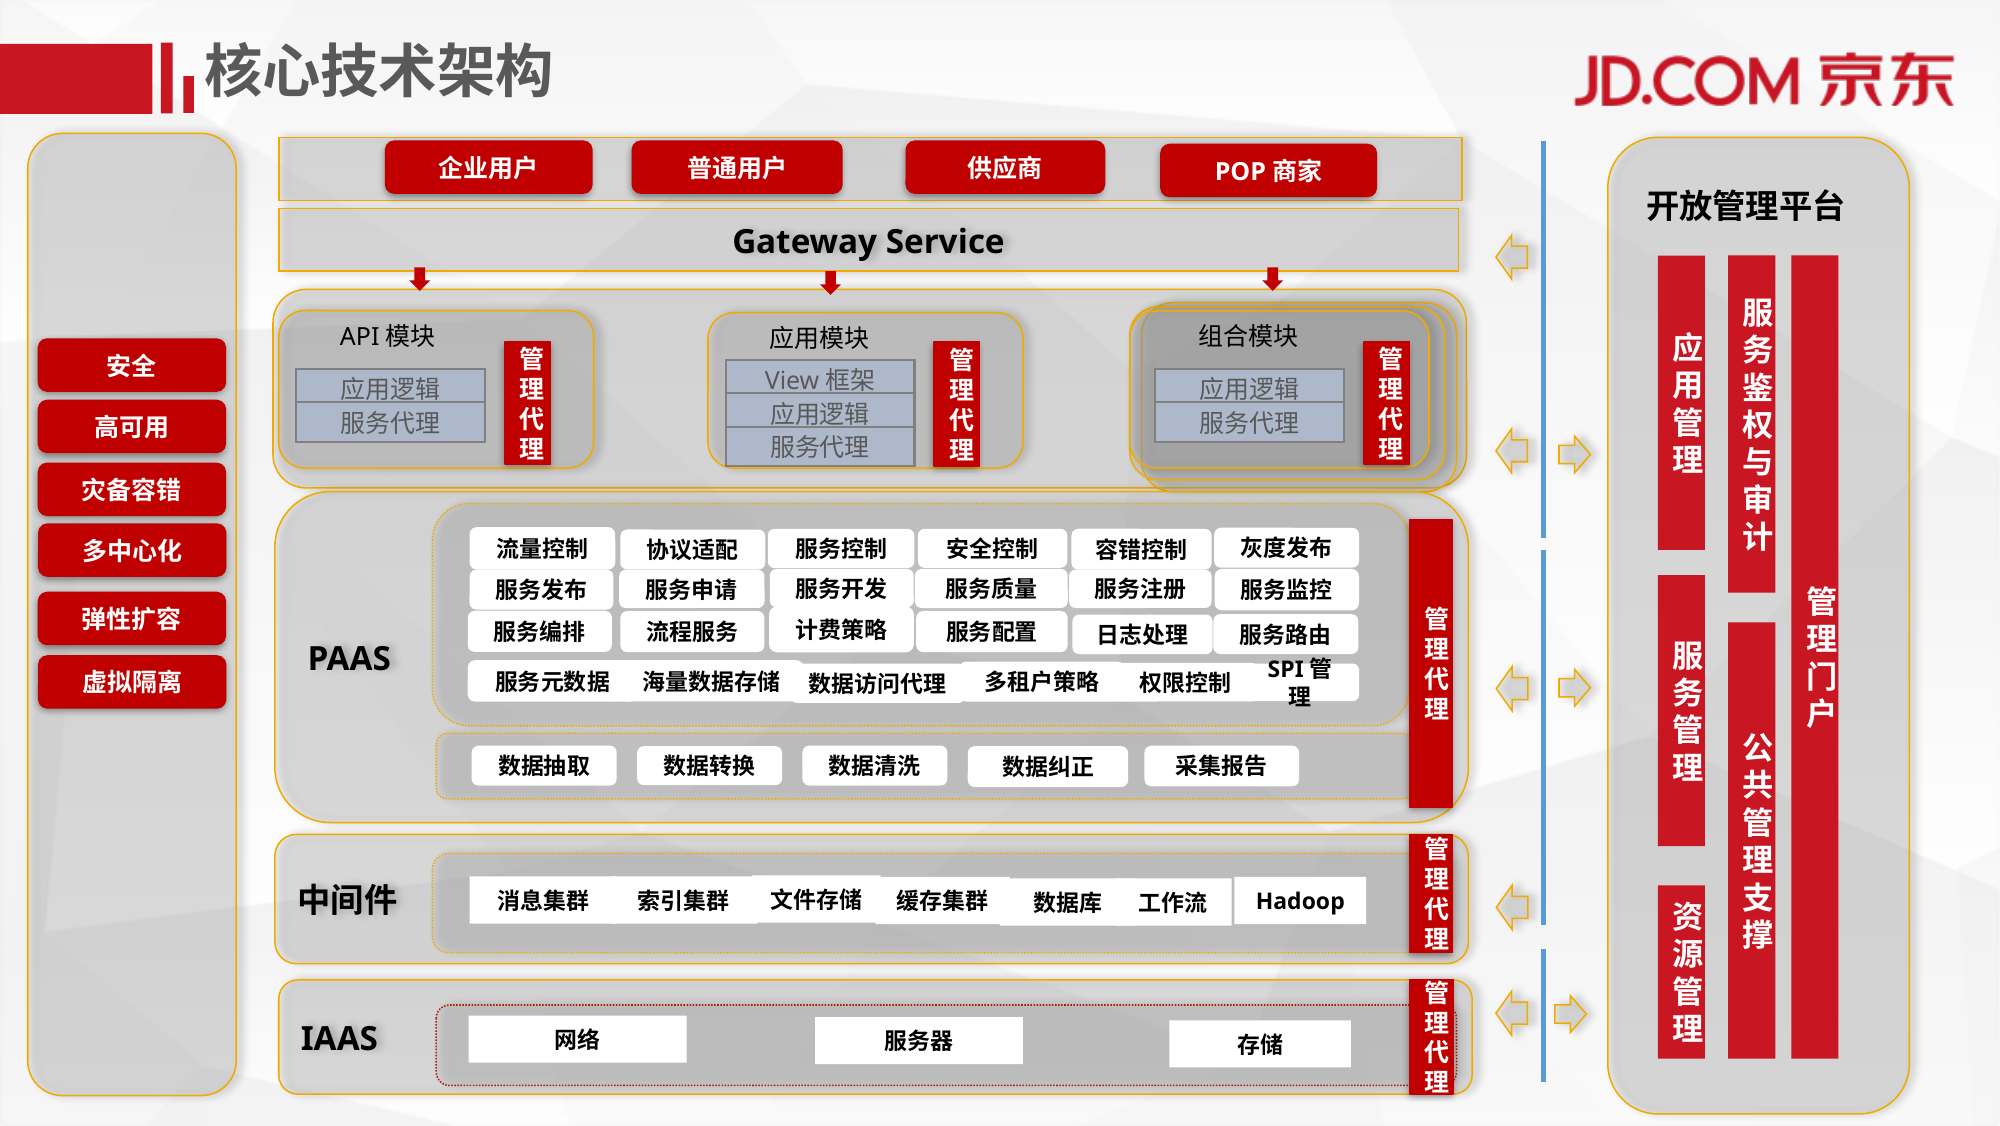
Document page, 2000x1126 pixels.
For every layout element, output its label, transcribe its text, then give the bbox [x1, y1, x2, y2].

text_box 灰度发布 [1214, 527, 1360, 568]
text_box 多租户策略 [961, 661, 1120, 702]
text_box IAAS [278, 979, 1407, 1095]
text_box [1496, 666, 1528, 711]
text_box 数据转换 [637, 746, 783, 786]
text_box 容错控制 [1071, 528, 1212, 570]
picture [0, 0, 2000, 1126]
text_box 数据抽取 [471, 745, 617, 786]
text_box 中间件 [274, 834, 1469, 964]
text_box 服务申请 [619, 569, 765, 609]
text_box [436, 733, 1403, 799]
text_box 应用逻辑 [295, 368, 486, 401]
text_box 资源管理 [1657, 885, 1705, 1059]
text_box 服务鉴权与审计 [1728, 255, 1776, 593]
text_box [278, 137, 1463, 201]
text_box 管 理 代 理 [1409, 520, 1453, 807]
text_box 管 理 代 理 [1409, 979, 1453, 1095]
text_box 权限控制 [1113, 662, 1253, 702]
text_box [1558, 669, 1591, 707]
text_box 采集报告 [1144, 745, 1300, 787]
text_box 组合模块 [1178, 310, 1321, 361]
text_box PAAS [274, 491, 1469, 823]
text_box [1495, 991, 1528, 1036]
text_box 服务器 [815, 1017, 1023, 1065]
text_box 普通用户 [632, 141, 842, 194]
text_box [1129, 310, 1430, 469]
text_box 海量数据存储 [620, 660, 804, 702]
text_box [273, 289, 1467, 488]
text_box 多中心化 [38, 524, 226, 577]
text_box IAAS [1456, 980, 1473, 1094]
text_box 数据访问代理 [793, 663, 966, 703]
text_box 应用逻辑 [1154, 368, 1345, 401]
text_box 消息集群 [469, 876, 609, 924]
text_box 服务代理 [725, 426, 916, 467]
text_box 管理代理 [1363, 342, 1410, 465]
text_box 服务元数据 [467, 660, 625, 702]
text_box 弹性扩容 [38, 592, 226, 645]
text_box 公共管理支撑 [1728, 622, 1776, 1059]
text_box API模块 [319, 310, 462, 361]
text_box 服务代理 [1154, 401, 1345, 443]
text_box 开放管理平台 [1626, 174, 1874, 235]
text_box 服务监控 [1214, 568, 1360, 611]
text_box 服务管理 [1657, 575, 1705, 847]
text_box 服务注册 [1069, 569, 1212, 609]
text_box [432, 503, 1405, 726]
text_box 管 理 代 理 [1409, 834, 1453, 953]
text_box [1607, 137, 1910, 1114]
text_box 存储 [1169, 1020, 1351, 1068]
text_box SPI管理 [1241, 663, 1360, 702]
text_box 应用逻辑 [725, 392, 916, 426]
text_box [278, 310, 594, 469]
text_box [1554, 995, 1587, 1033]
text_box 数据库 [999, 878, 1114, 926]
text_box 应用管理 [1657, 255, 1705, 550]
text_box [436, 1005, 1404, 1086]
text_box [409, 267, 431, 291]
text_box 高可用 [38, 400, 226, 453]
text_box 服务开发 [769, 568, 914, 608]
text_box [1129, 307, 1445, 480]
text_box [1431, 458, 1457, 488]
text_box 服务代理 [295, 401, 486, 443]
text_box [1495, 235, 1528, 280]
text_box 工作流 [1114, 878, 1232, 926]
text_box Hadoop [1234, 876, 1367, 925]
text_box [432, 853, 1403, 953]
text_box 核心技术架构 [189, 26, 1512, 112]
text_box 服务控制 [767, 528, 915, 569]
text_box [1496, 885, 1528, 930]
text_box [1262, 267, 1284, 291]
text_box 管理门户 [1791, 255, 1839, 1059]
text_box [707, 312, 749, 467]
text_box 索引集群 [609, 876, 758, 924]
text_box 协议适配 [620, 529, 766, 570]
text_box POP商家 [1160, 144, 1377, 197]
text_box 安全控制 [917, 528, 1068, 568]
text_box 流程服务 [620, 610, 765, 653]
text_box 数据纠正 [967, 746, 1129, 788]
text_box 安全 [38, 339, 226, 392]
text_box [1558, 436, 1591, 473]
text_box 管理代理 [934, 342, 980, 467]
text_box 服务路由 [1213, 614, 1359, 655]
text_box [820, 271, 842, 295]
text_box 数据清洗 [802, 745, 948, 786]
text_box 缓存集群 [875, 876, 1010, 925]
text_box View框架 [725, 359, 916, 392]
text_box 管理代理 [505, 342, 551, 464]
text_box 服务编排 [467, 610, 612, 652]
text_box 服务发布 [469, 569, 614, 610]
text_box 灾备容错 [38, 463, 226, 516]
text_box Gateway Service [278, 208, 1459, 272]
text_box 服务配置 [916, 610, 1068, 653]
text_box [1495, 428, 1528, 473]
text_box 企业用户 [385, 141, 592, 194]
text_box [726, 312, 1023, 469]
text_box 服务质量 [914, 568, 1068, 609]
text_box 日志处理 [1072, 614, 1213, 655]
text_box 文件存储 [751, 875, 881, 923]
text_box 流量控制 [469, 527, 616, 570]
text_box 应用模块 [749, 312, 891, 363]
text_box 虚拟隔离 [38, 655, 226, 708]
text_box 计费策略 [769, 607, 914, 653]
text_box [27, 133, 237, 1096]
text_box 供应商 [906, 141, 1105, 194]
text_box 网络 [468, 1015, 687, 1063]
